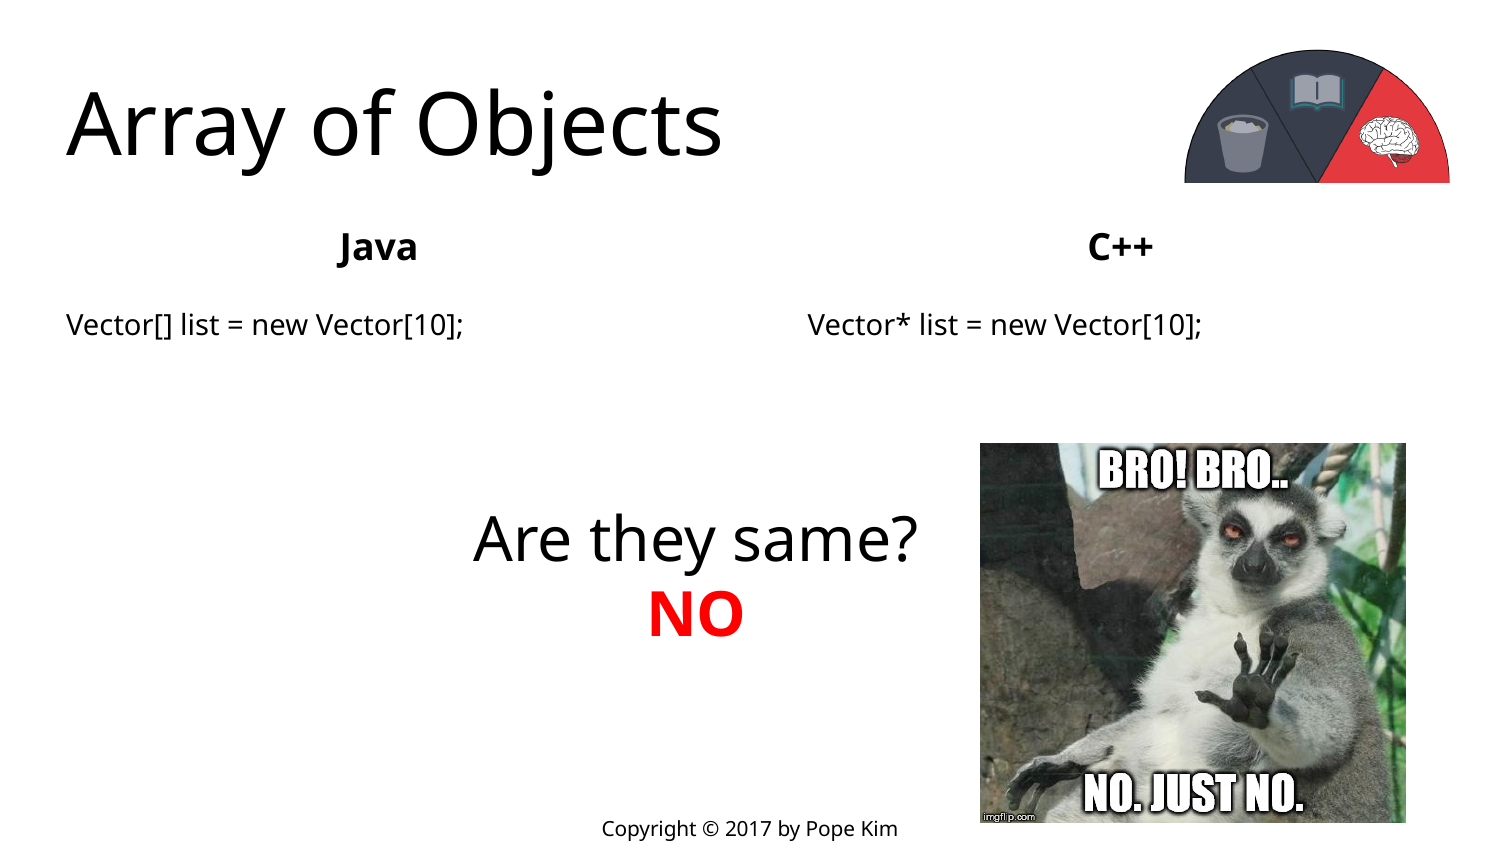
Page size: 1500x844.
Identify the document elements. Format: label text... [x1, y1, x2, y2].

picture [1134, 0, 1500, 183]
text_box Are they same? NO [367, 484, 975, 644]
title Array of Objects [51, 51, 1130, 189]
picture [980, 443, 1406, 823]
list C++ Vector* list = new Vector[10]; [792, 200, 1449, 413]
list Java Vector[] list = new Vector[10]; [51, 200, 708, 413]
